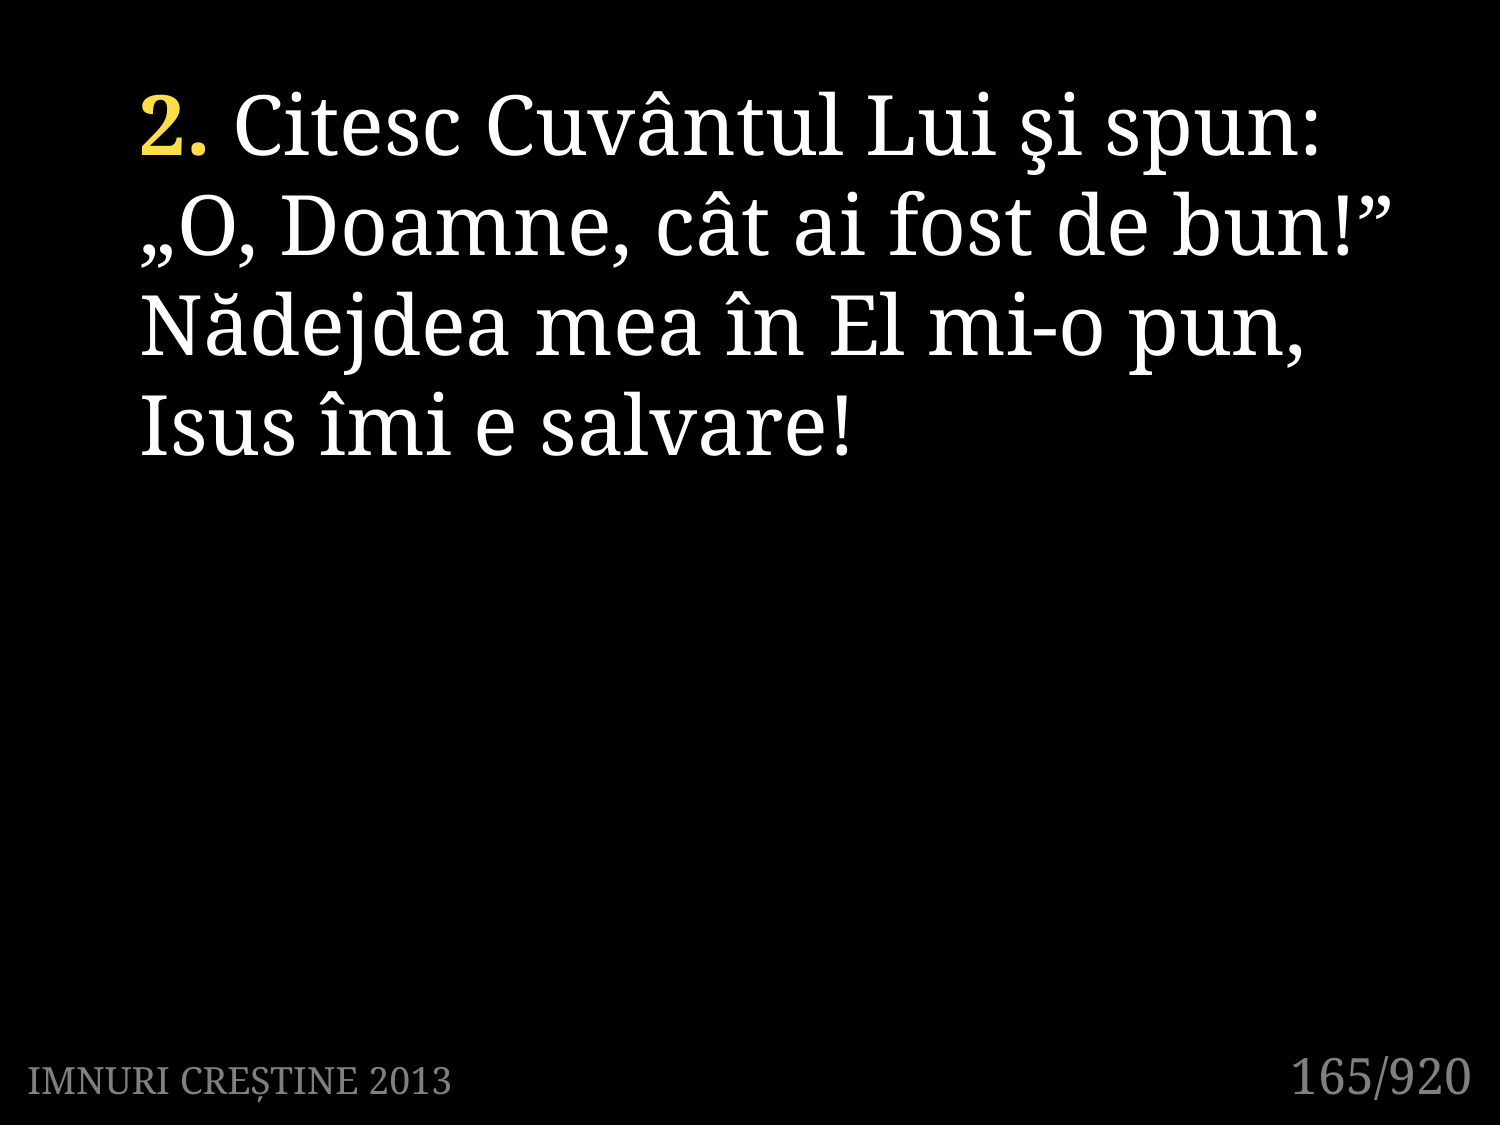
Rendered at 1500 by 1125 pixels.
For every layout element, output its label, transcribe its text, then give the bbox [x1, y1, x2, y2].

text_box 165/920 [637, 1037, 1488, 1113]
text_box IMNURI CREȘTINE 2013 [12, 1049, 637, 1110]
text_box 2. Citesc Cuvântul Lui şi spun: „O, Doamne, cât ai fost de bun!” Nădejdea mea în El mi-o pun, Isus îmi e salvare! [125, 64, 1500, 480]
